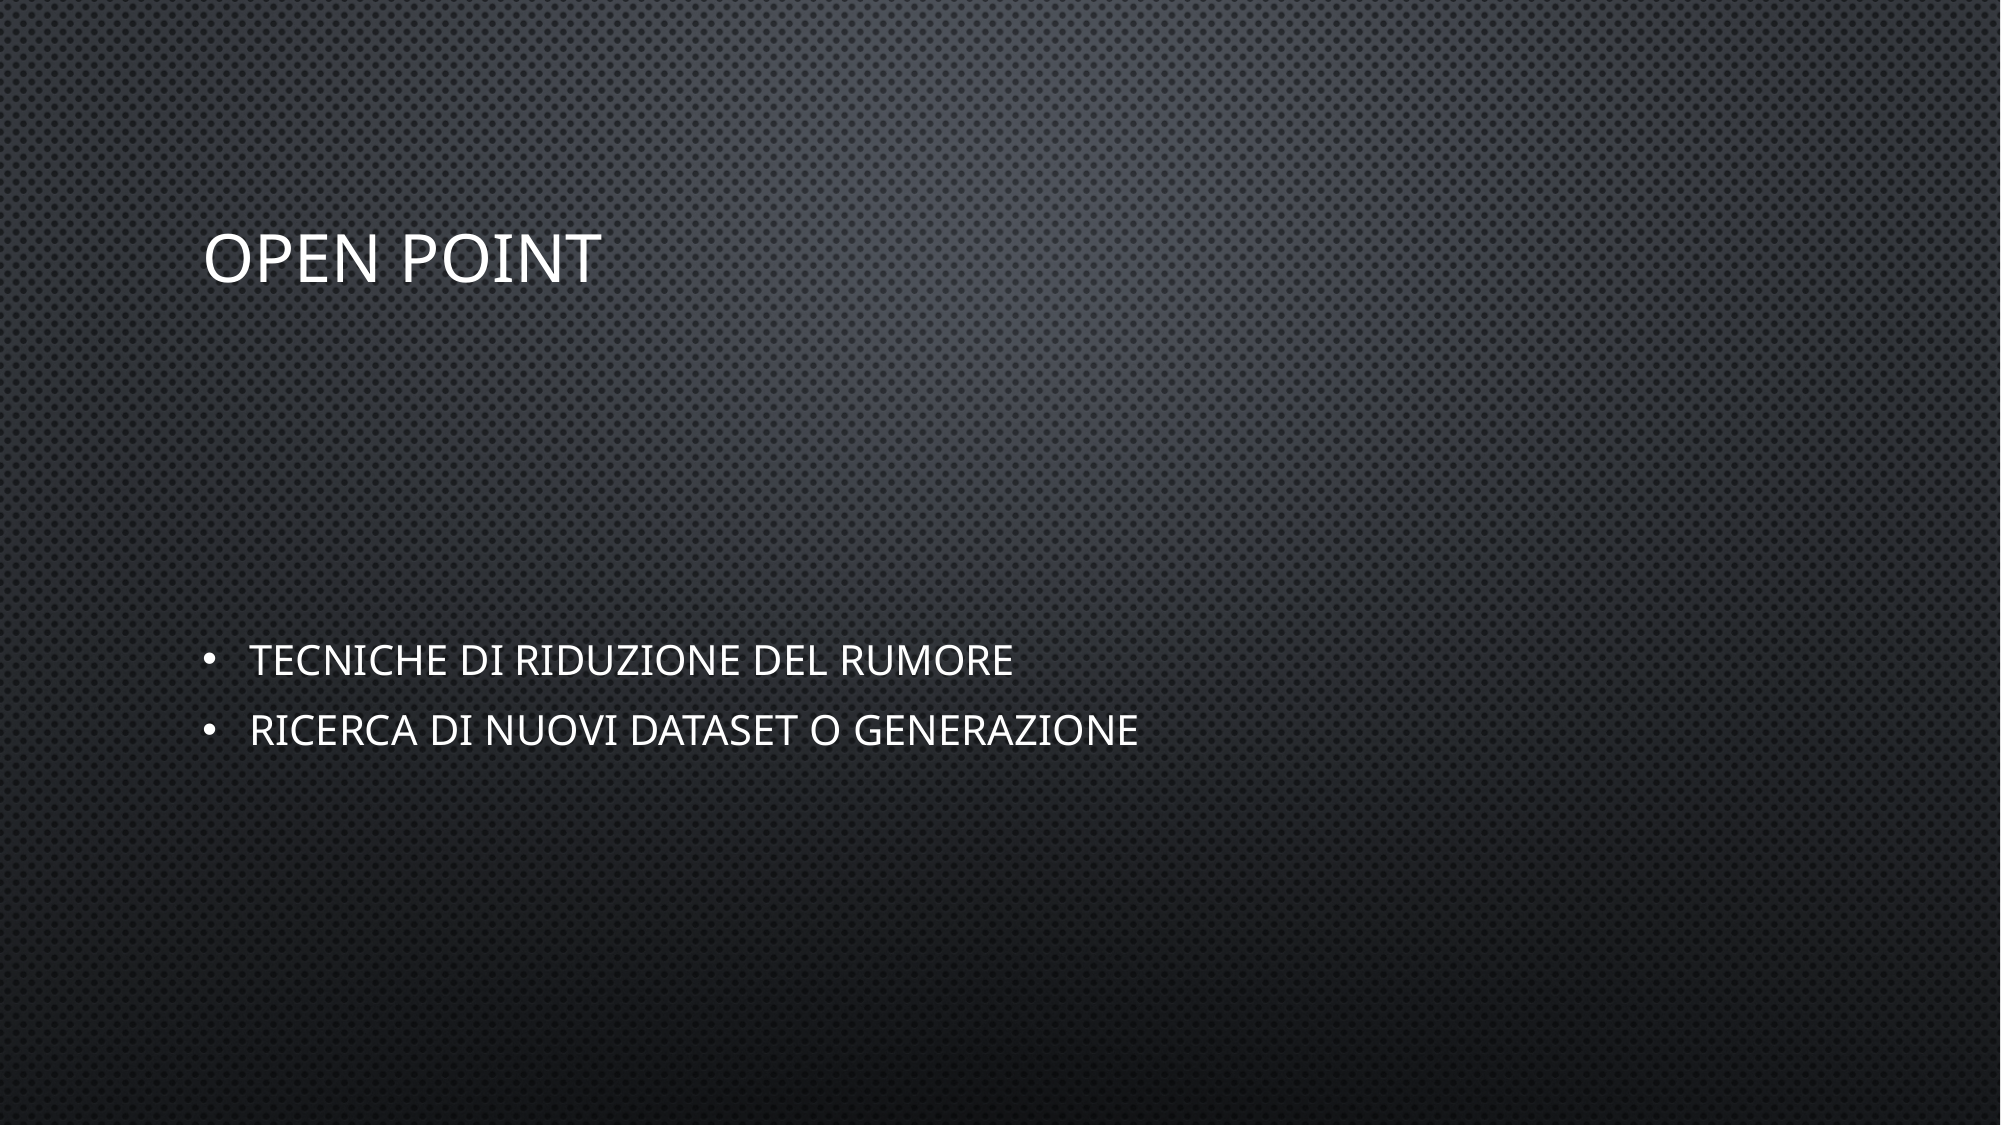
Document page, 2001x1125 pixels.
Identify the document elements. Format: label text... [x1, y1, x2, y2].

list Tecniche di riduzione del rumore Ricerca di nuovi dataset o generazione [187, 437, 1813, 950]
title Open Point [187, 99, 1813, 413]
